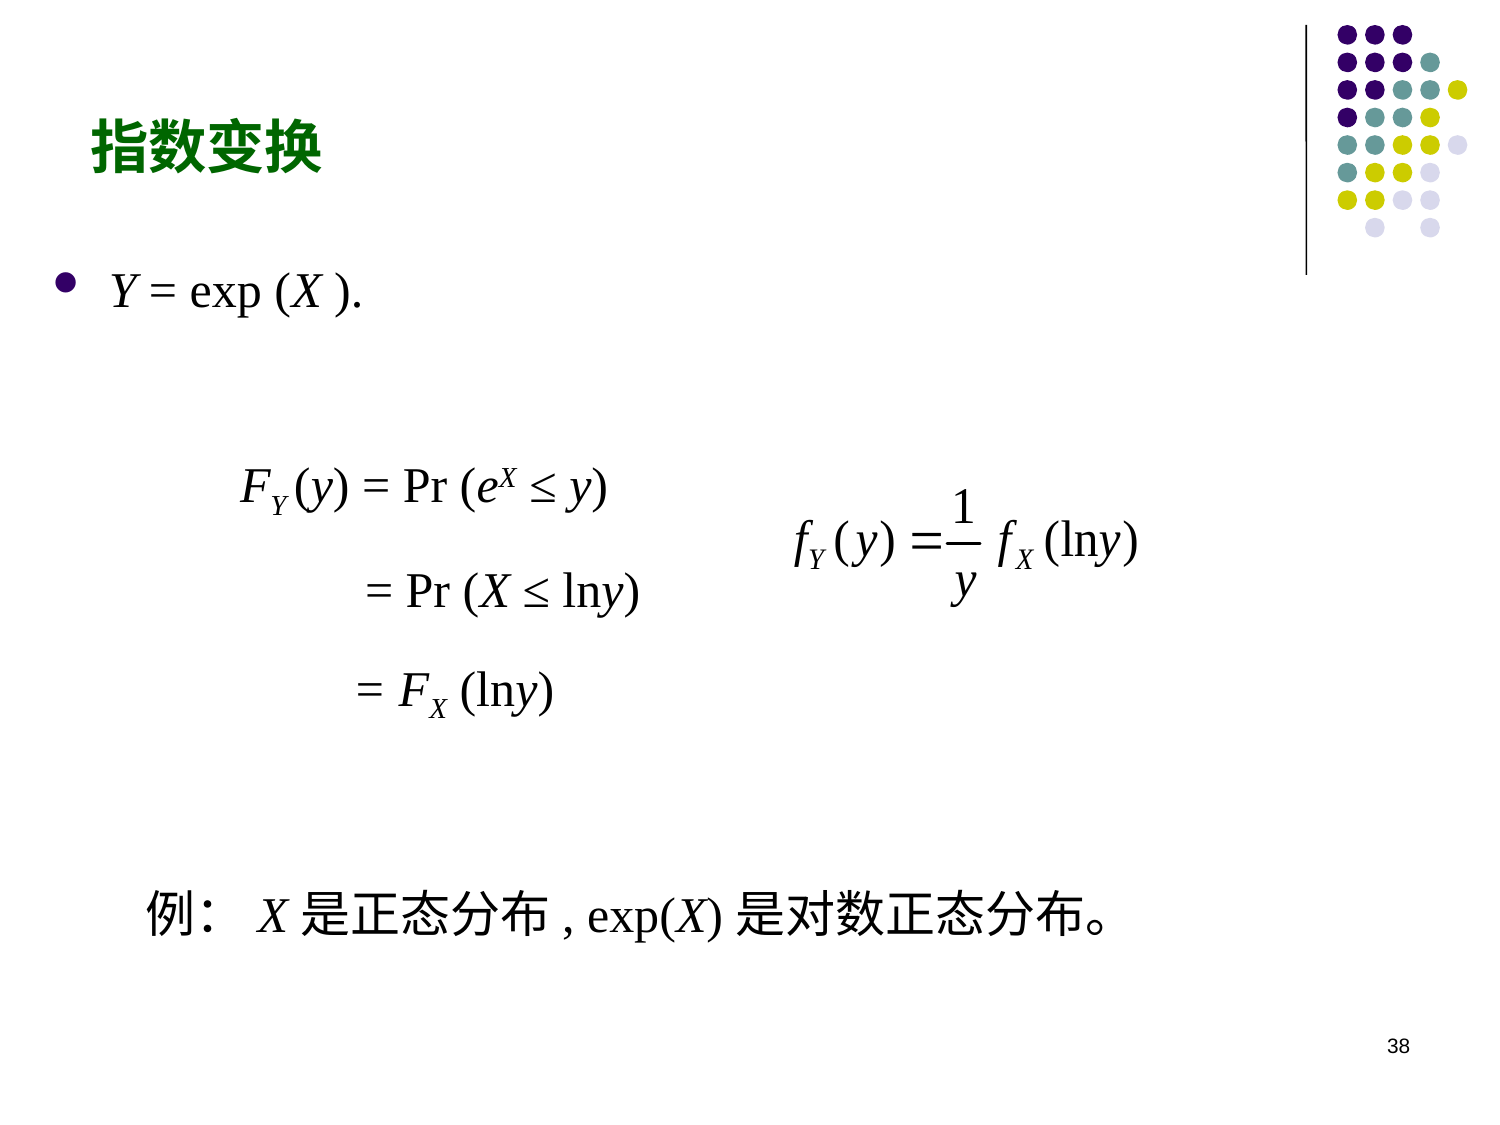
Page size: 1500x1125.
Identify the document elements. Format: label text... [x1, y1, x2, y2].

text_box 例：X是正态分布, exp(X)是对数正态分布。 [130, 874, 1150, 950]
title 指数变换 [75, 20, 1313, 188]
slide_number 38 [1074, 1025, 1425, 1100]
list Y = exp (X ). FY (y) = Pr (eX ≤ y) = Pr (X ≤ lny) = FX (lny) [37, 237, 1488, 1025]
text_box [776, 474, 1149, 617]
